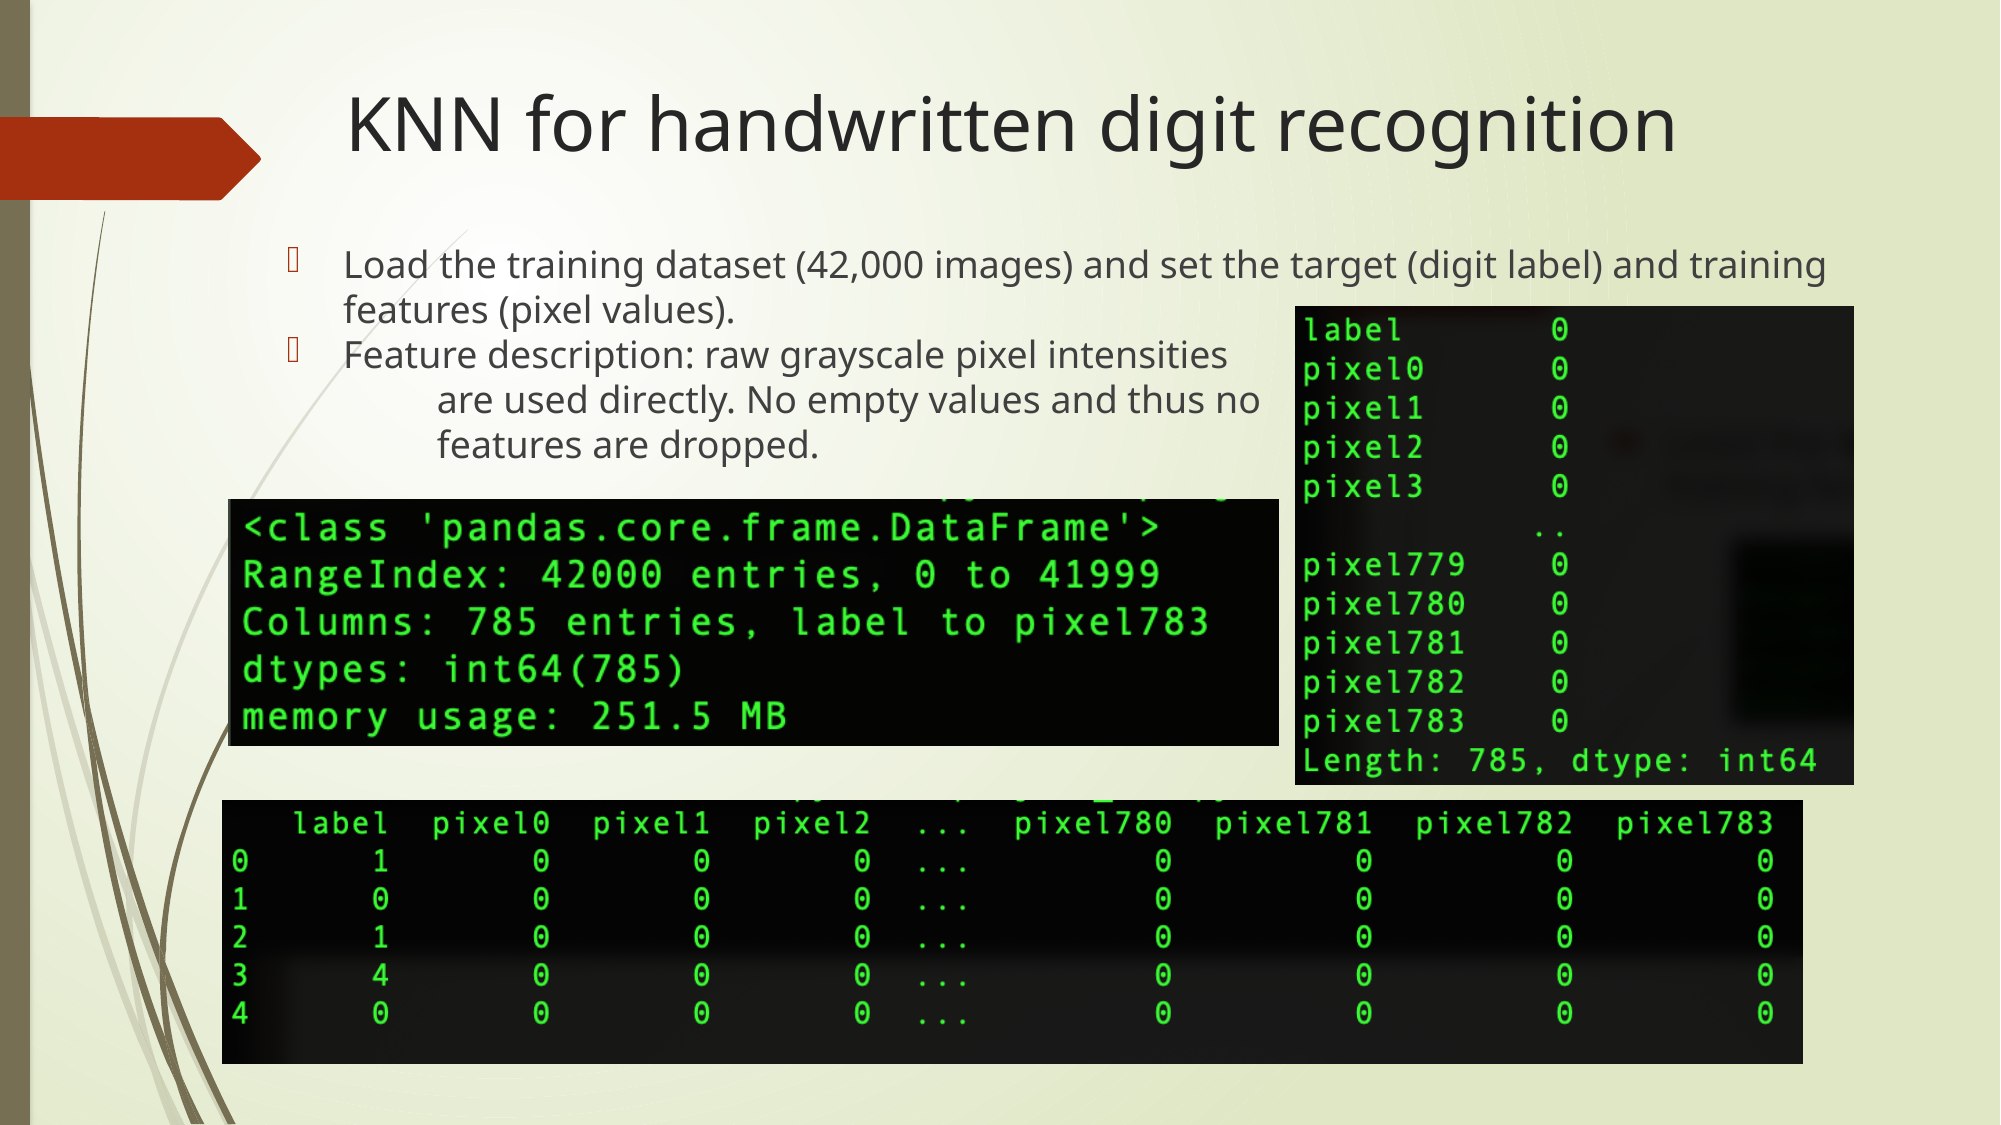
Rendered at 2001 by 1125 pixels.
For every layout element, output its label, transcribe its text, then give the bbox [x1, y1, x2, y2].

list Load the training dataset (42,000 images) and set the target (digit label) and training features (pixel values). Feature description: raw grayscale pixel intensities are used directly. No empty values and thus no features are dropped. [271, 233, 1902, 1064]
picture [228, 499, 1279, 746]
picture [221, 800, 1803, 1064]
picture [1295, 306, 1854, 785]
title KNN for handwritten digit recognition [281, 68, 1744, 233]
